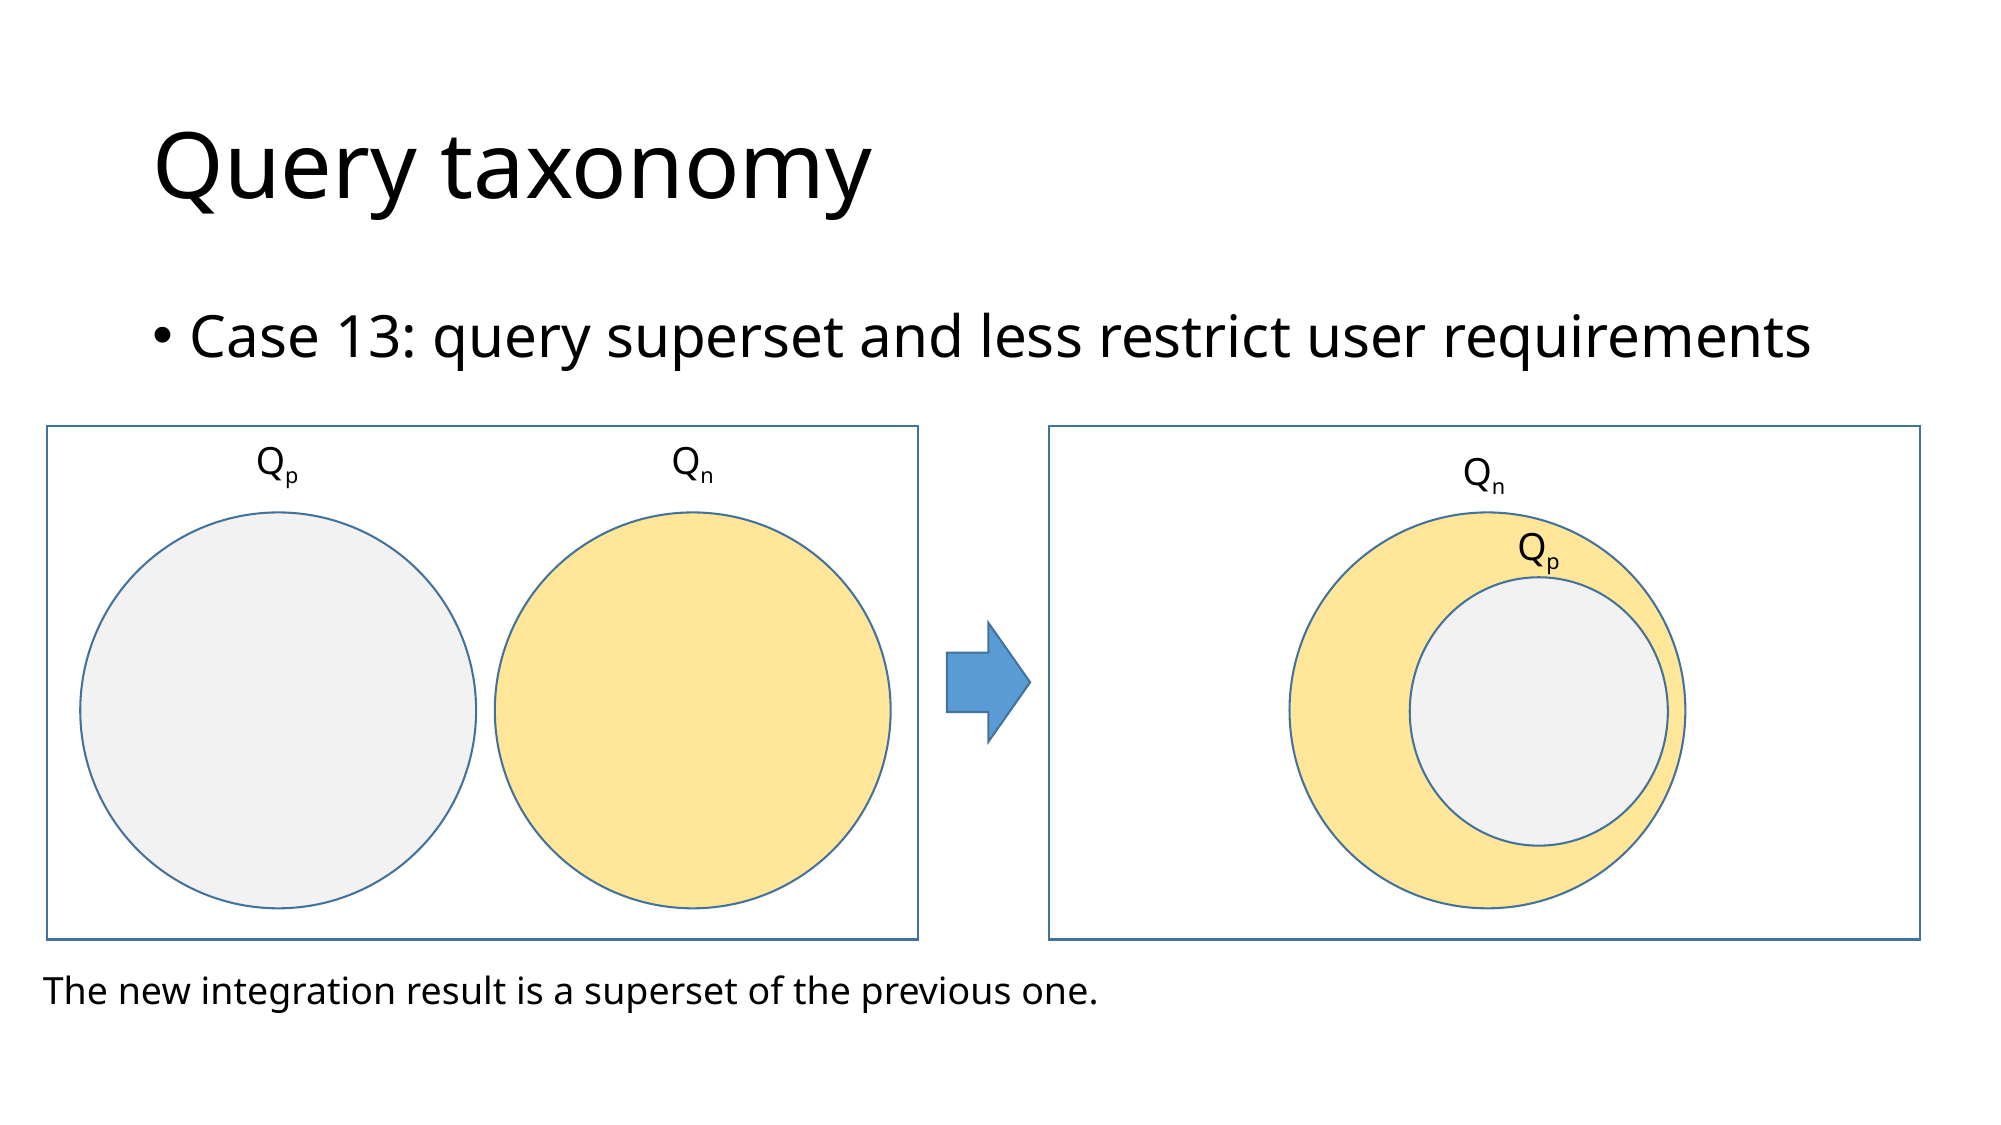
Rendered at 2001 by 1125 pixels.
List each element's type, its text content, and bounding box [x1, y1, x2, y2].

list Case 13: query superset and less restrict user requirements [137, 299, 1863, 959]
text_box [46, 425, 918, 940]
title Query taxonomy [137, 59, 1863, 278]
text_box The new integration result is a superset of the previous one. [28, 959, 1920, 1020]
text_box Qn [1447, 440, 1521, 506]
text_box [945, 619, 1032, 745]
text_box [1048, 425, 1921, 941]
text_box Qp [1502, 515, 1576, 582]
